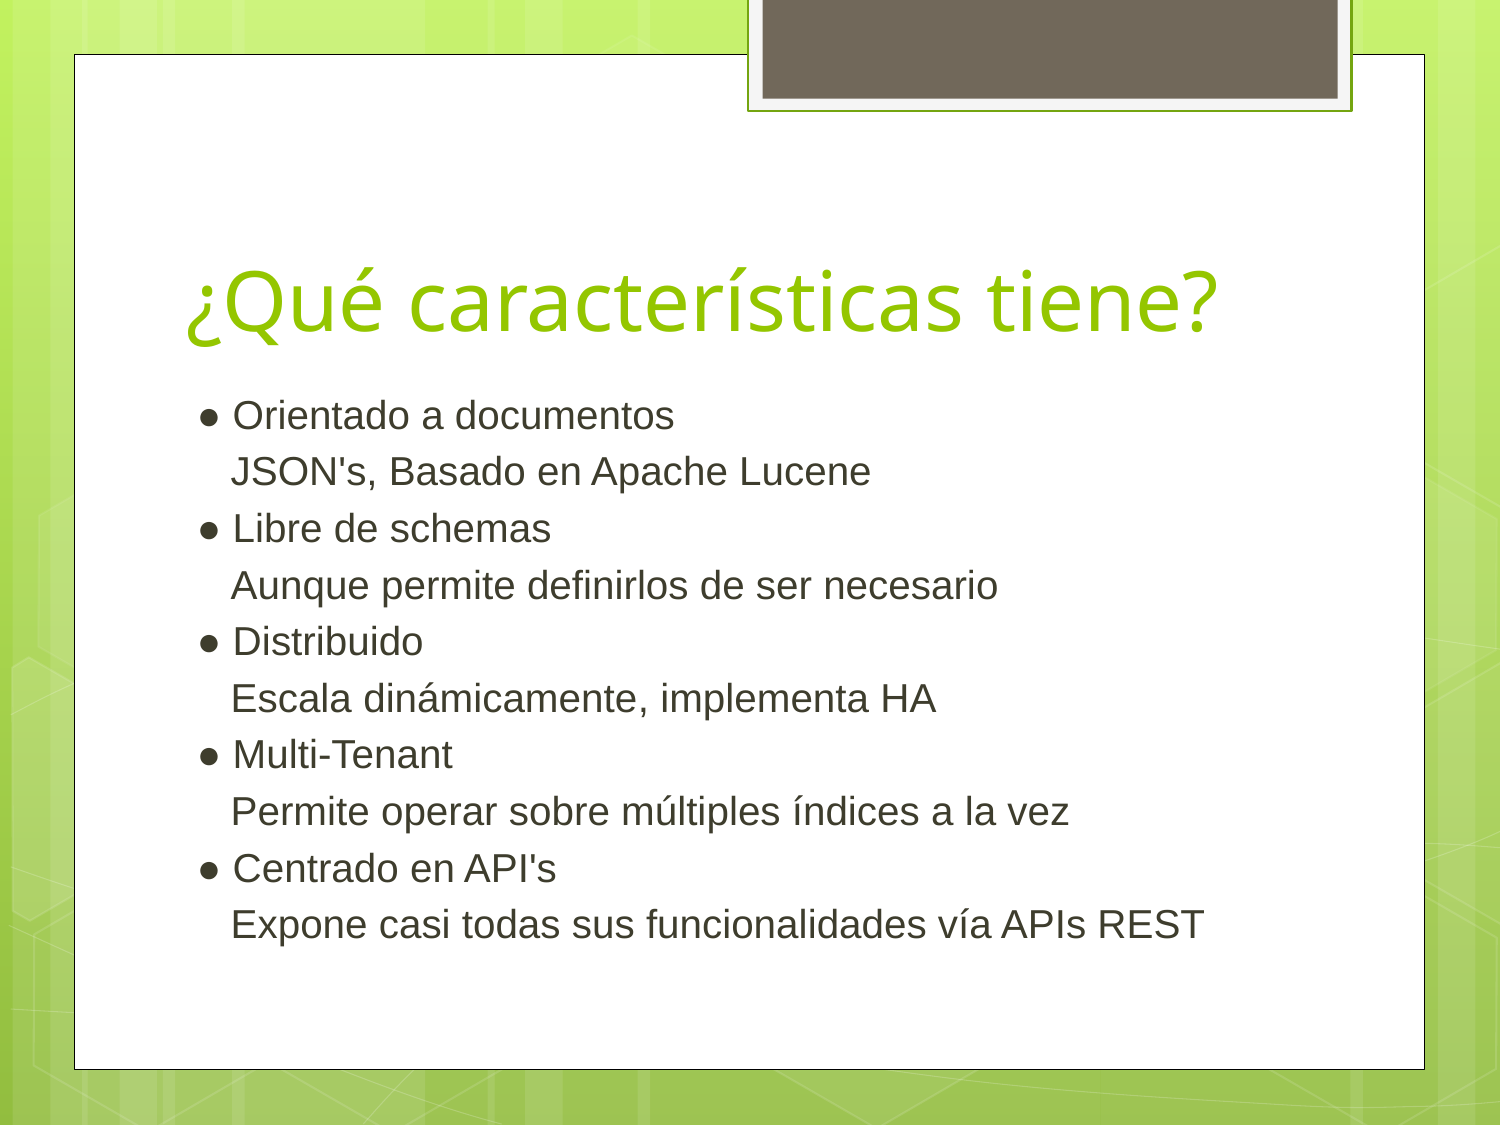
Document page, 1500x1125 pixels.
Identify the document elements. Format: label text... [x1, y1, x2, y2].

list ● Orientado a documentos JSON's, Basado en Apache Lucene ● Libre de schemas Aunque permite definirlos de ser necesario ● Distribuido Escala dinámicamente, implementa HA ● Multi-Tenant Permite operar sobre múltiples índices a la vez ● Centrado en API's Expone casi todas sus funcionalidades vía APIs REST [171, 381, 1283, 957]
title ¿Qué características tiene? [171, 168, 1324, 357]
